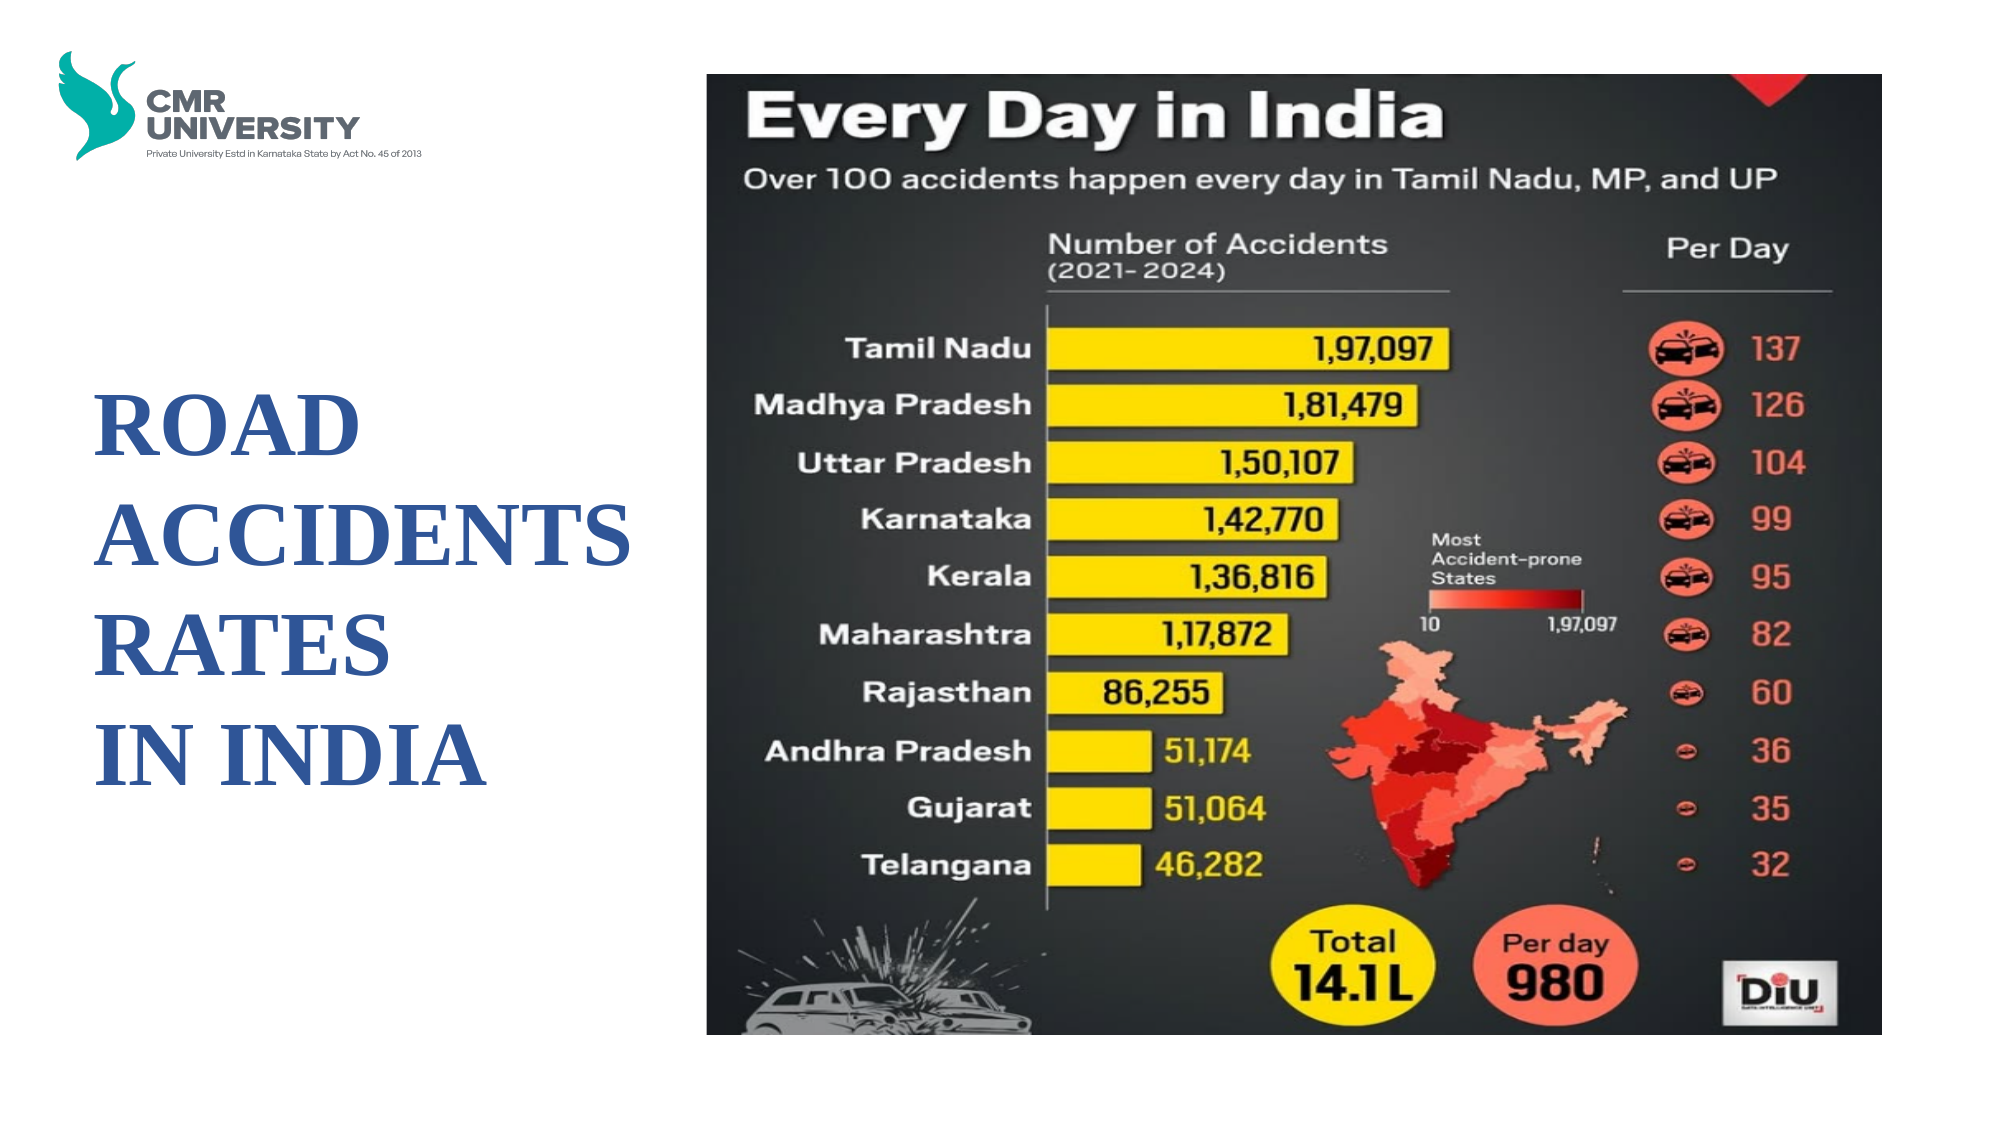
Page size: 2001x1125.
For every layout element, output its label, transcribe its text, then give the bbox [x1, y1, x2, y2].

picture [706, 74, 1882, 1035]
picture [55, 49, 422, 162]
text_box ROAD ACCIDENTS RATES IN INDIA [78, 356, 706, 811]
